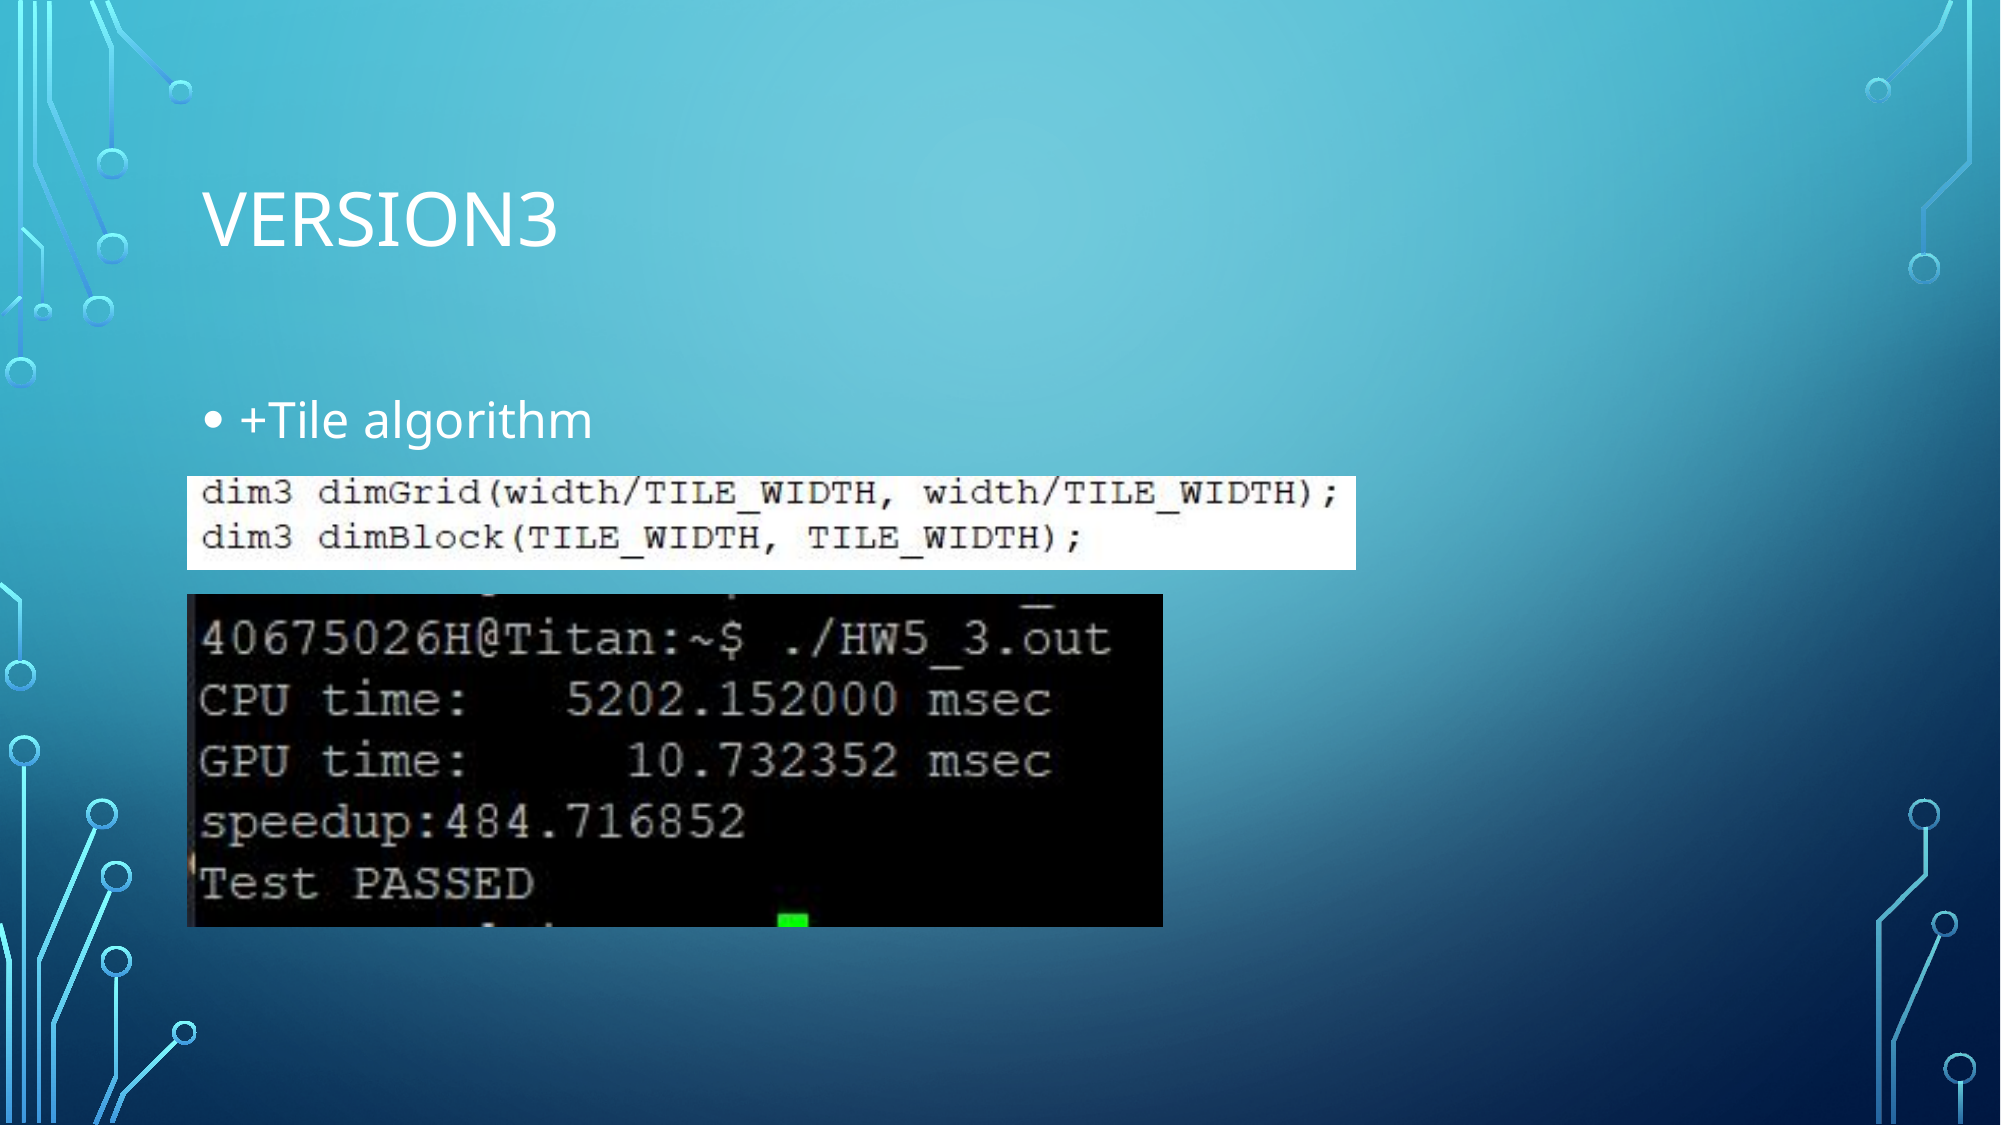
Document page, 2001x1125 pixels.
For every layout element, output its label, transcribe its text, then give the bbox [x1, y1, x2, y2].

list +Tile algorithm [187, 369, 1813, 950]
picture [186, 594, 1163, 927]
title version3 [187, 101, 1813, 344]
picture [186, 475, 1356, 570]
